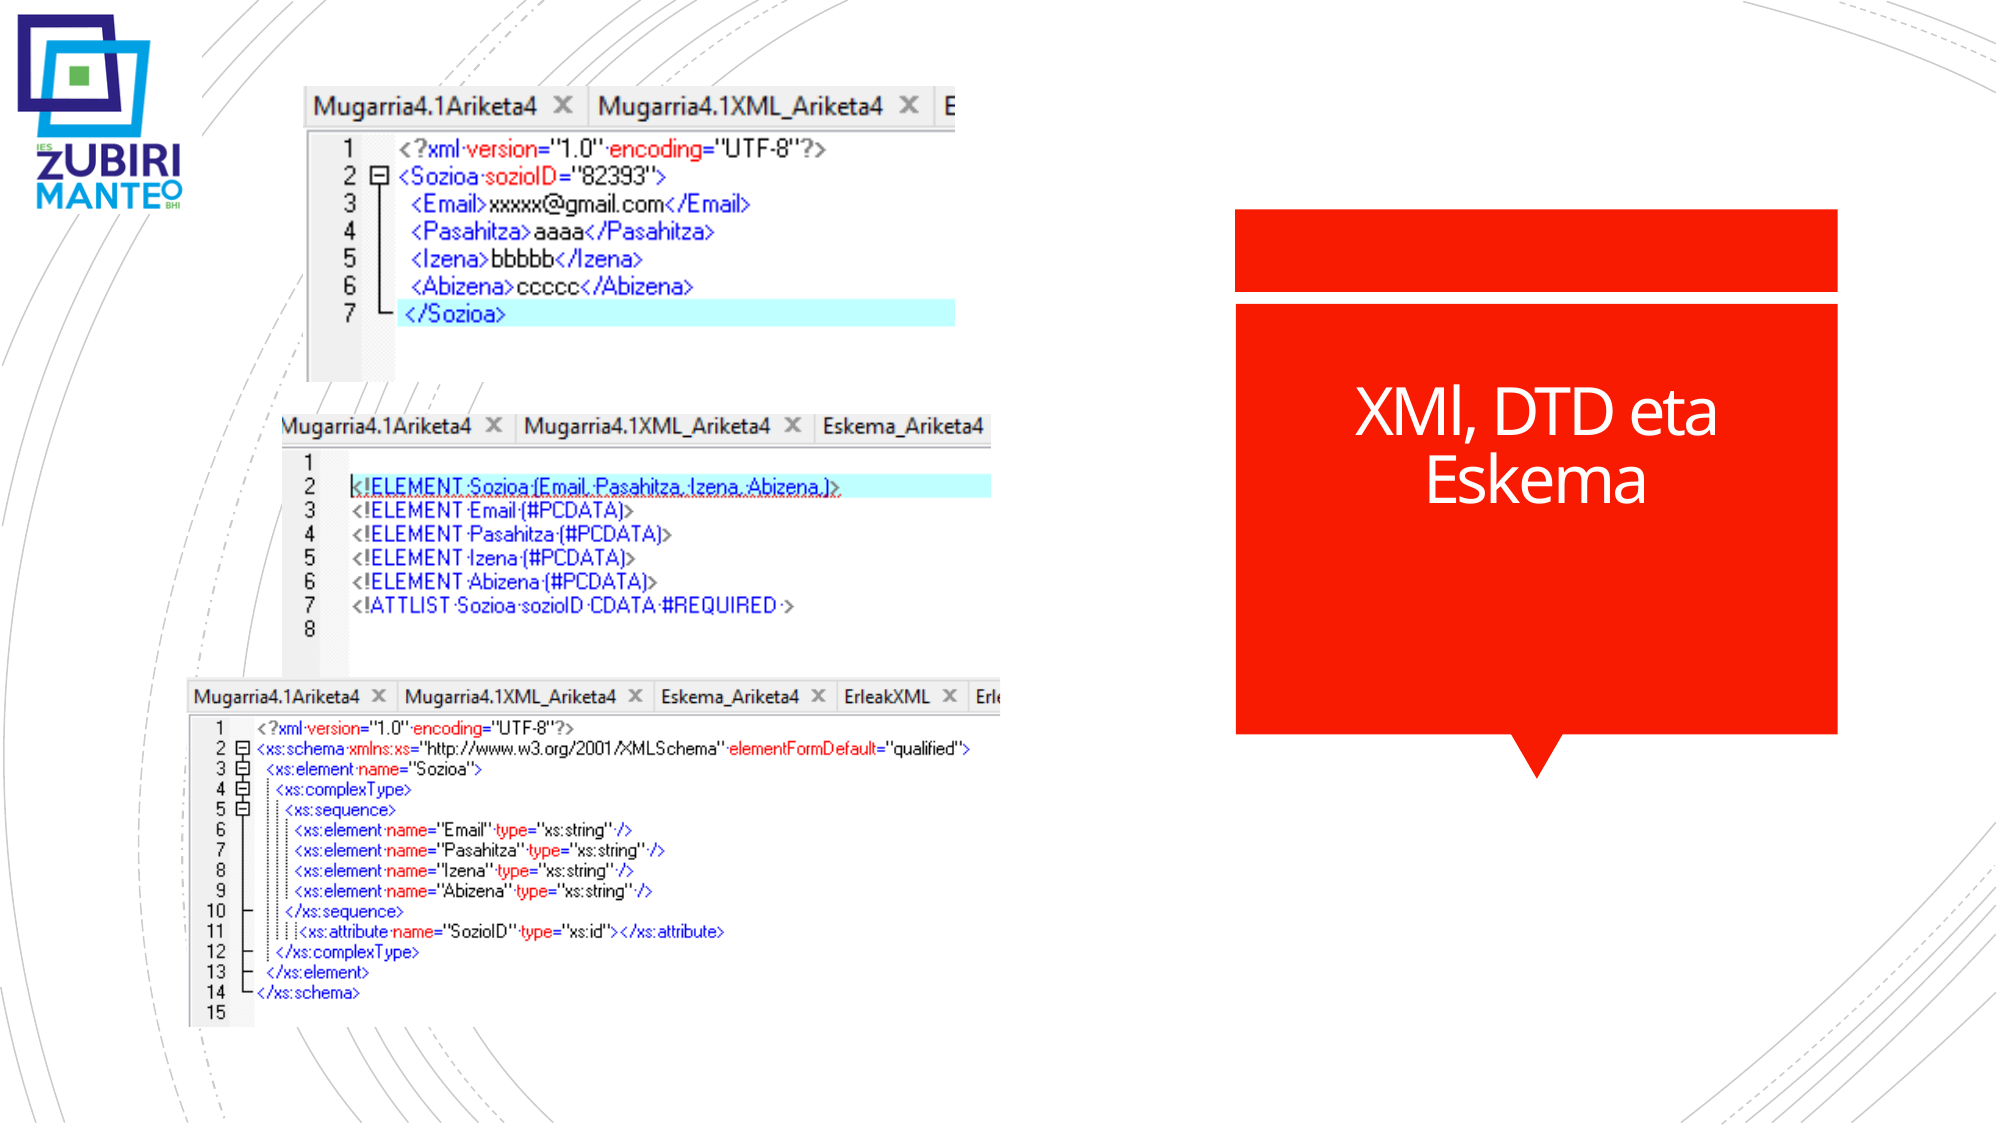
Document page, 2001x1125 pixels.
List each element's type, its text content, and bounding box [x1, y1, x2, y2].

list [303, 85, 956, 382]
picture [0, 12, 202, 214]
title XMl, DTD eta Eskema [1249, 316, 1824, 518]
picture [186, 414, 1001, 1027]
